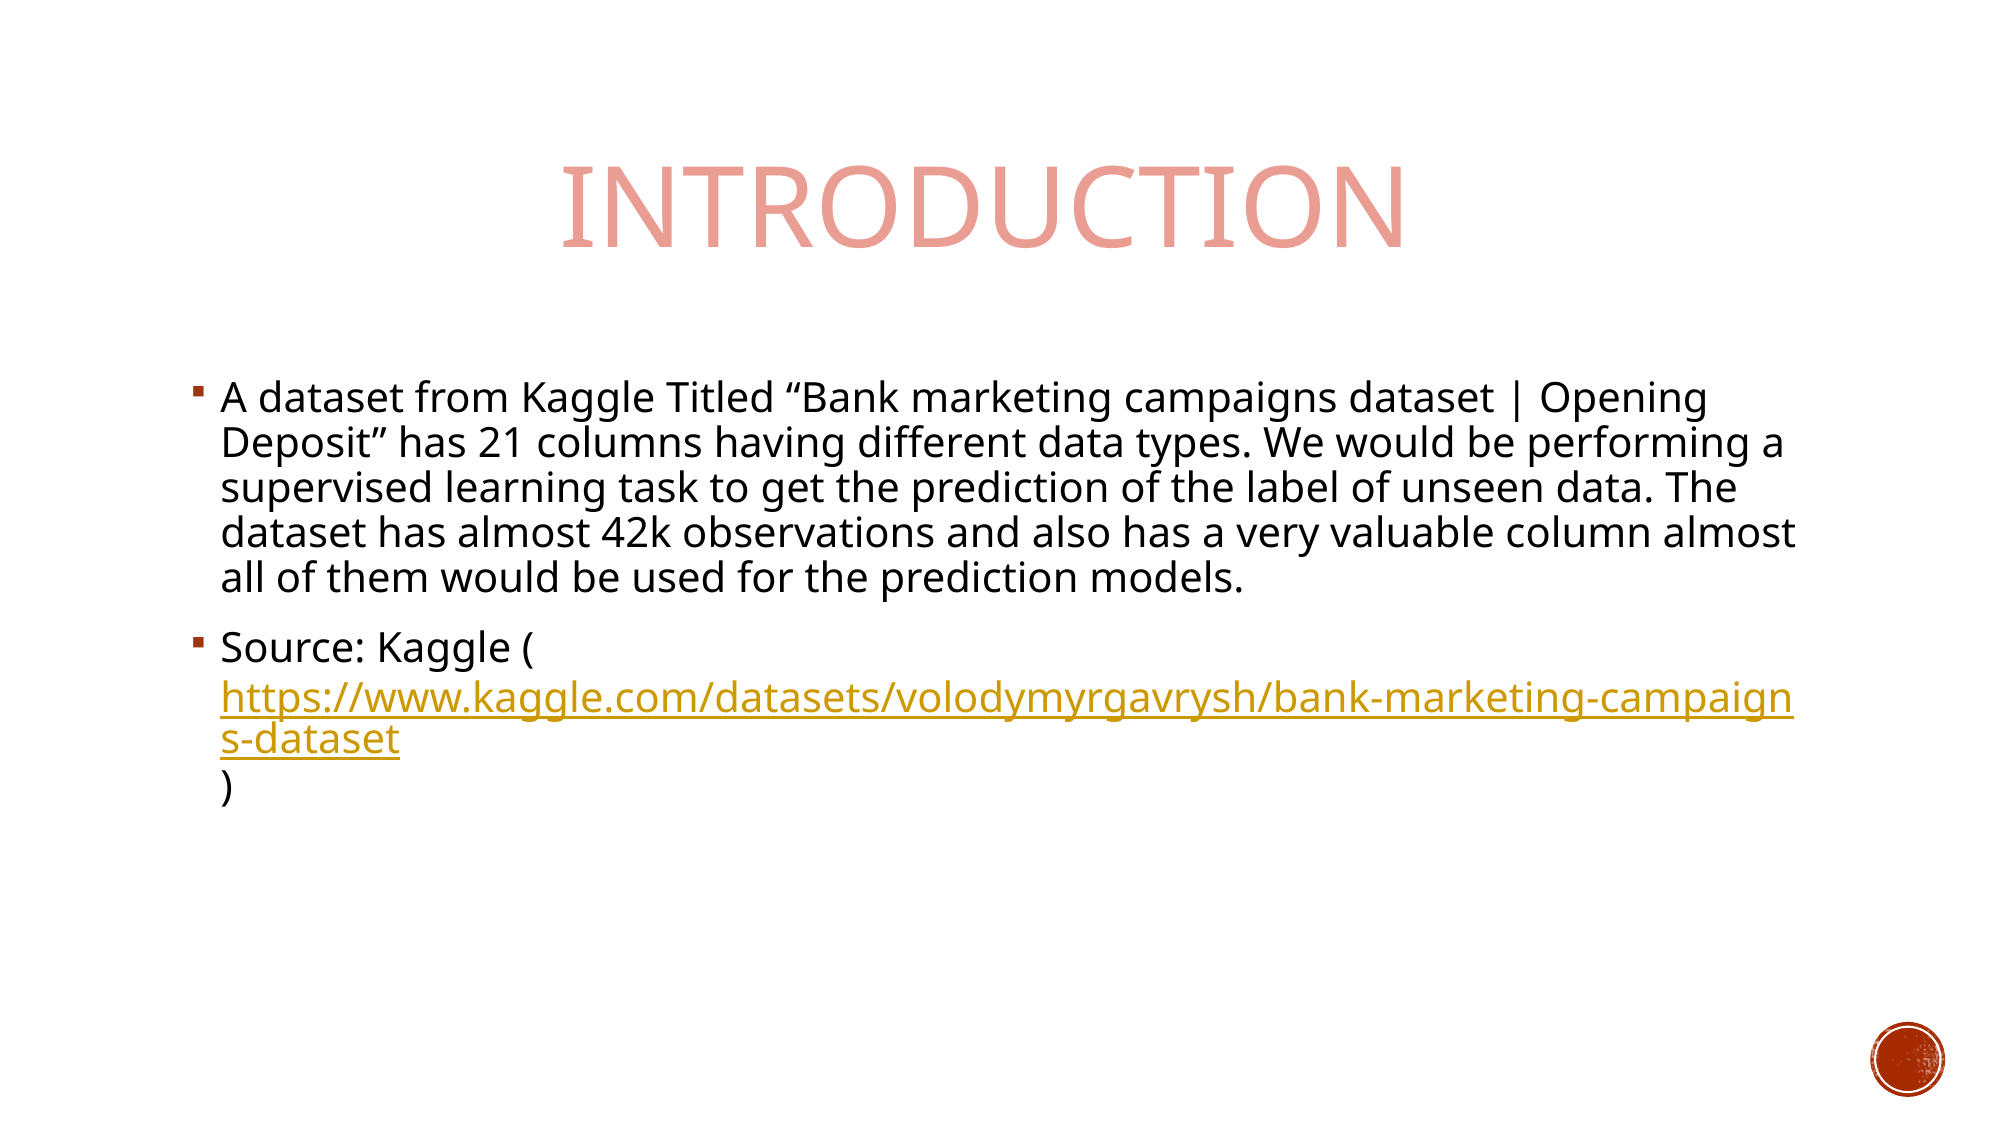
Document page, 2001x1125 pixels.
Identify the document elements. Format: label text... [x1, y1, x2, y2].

list A dataset from Kaggle Titled “Bank marketing campaigns dataset | Opening Deposit” has 21 columns having different data types. We would be performing a supervised learning task to get the prediction of the label of unseen data. The dataset has almost 42k observations and also has a very valuable column almost all of them would be used for the prediction models. Source: Kaggle (https://www.kaggle.com/datasets/volodymyrgavrysh/bank-marketing-campaigns-dataset) [175, 369, 1826, 855]
title Introduction [175, 79, 1826, 344]
